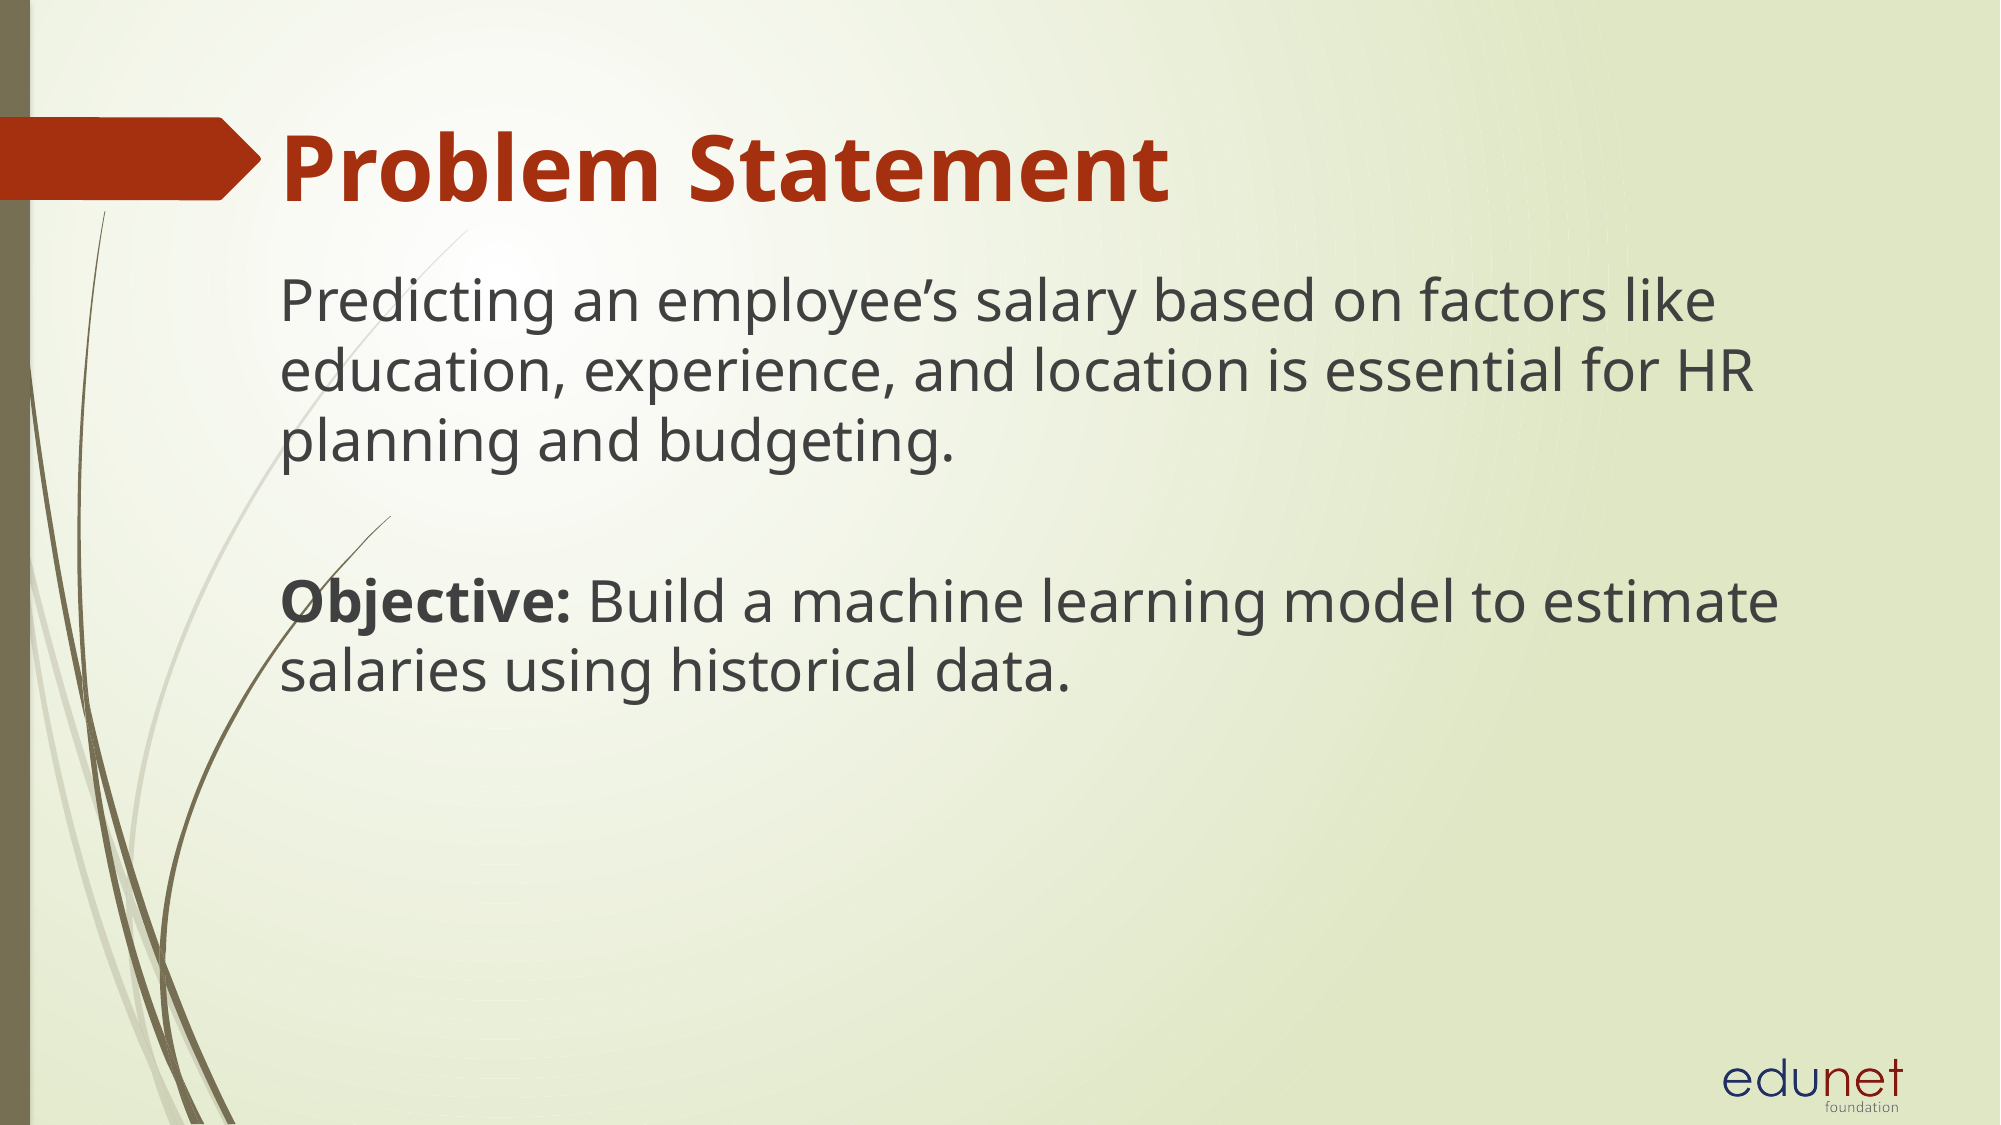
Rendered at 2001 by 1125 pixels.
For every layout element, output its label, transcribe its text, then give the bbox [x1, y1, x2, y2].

list Predicting an employee’s salary based on factors like education, experience, and location is essential for HR planning and budgeting. Objective: Build a machine learning model to estimate salaries using historical data. [264, 256, 1827, 1023]
picture [1719, 1056, 1905, 1116]
title Problem Statement [264, 102, 1727, 256]
